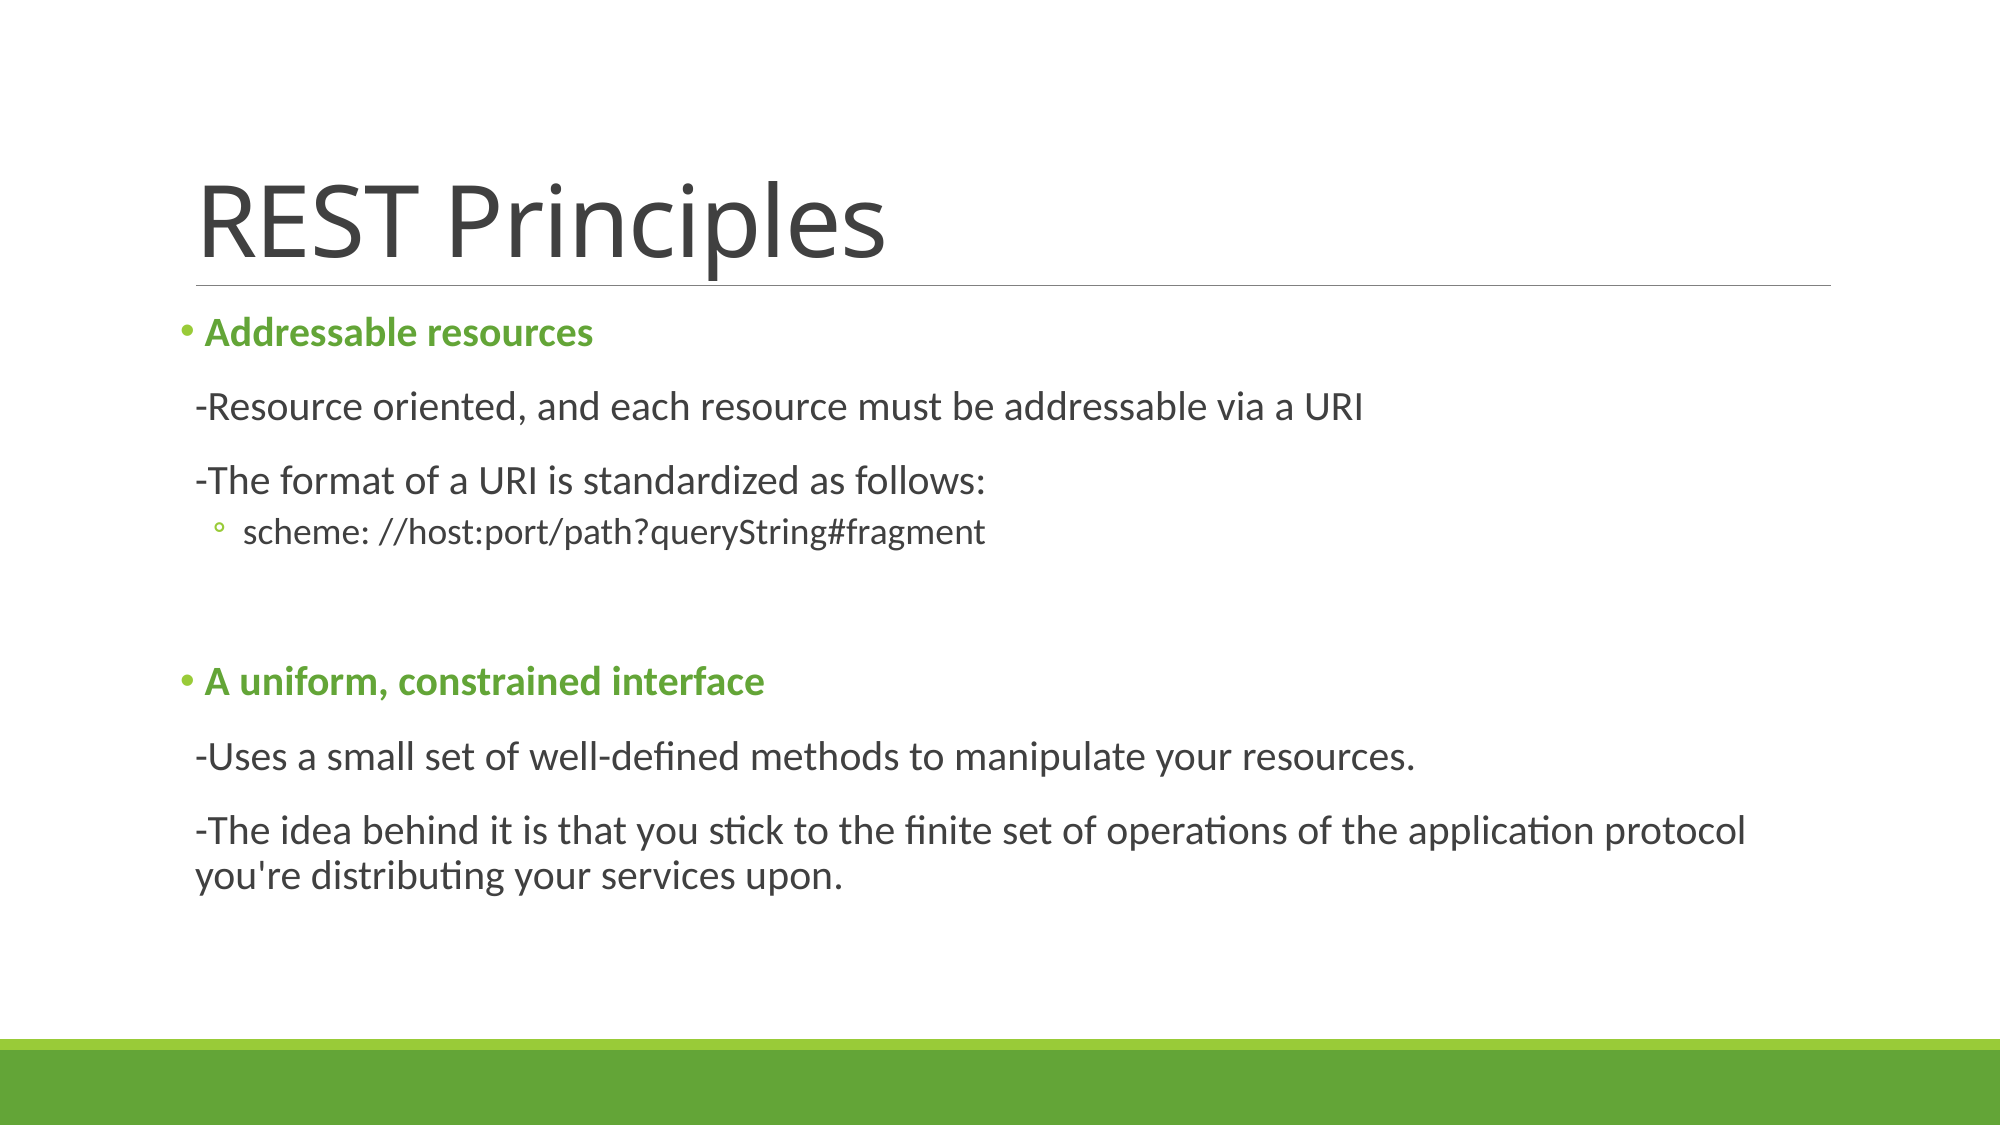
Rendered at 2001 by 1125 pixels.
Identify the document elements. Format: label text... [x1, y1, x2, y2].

list Addressable resources -Resource oriented, and each resource must be addressable via a URI -The format of a URI is standardized as follows: scheme: //host:port/path?queryString#fragment A uniform, constrained interface -Uses a small set of well-defined methods to manipulate your resources. -The idea behind it is that you stick to the finite set of operations of the application protocol you're distributing your services upon. [180, 302, 1830, 963]
title REST Principles [180, 47, 1830, 285]
